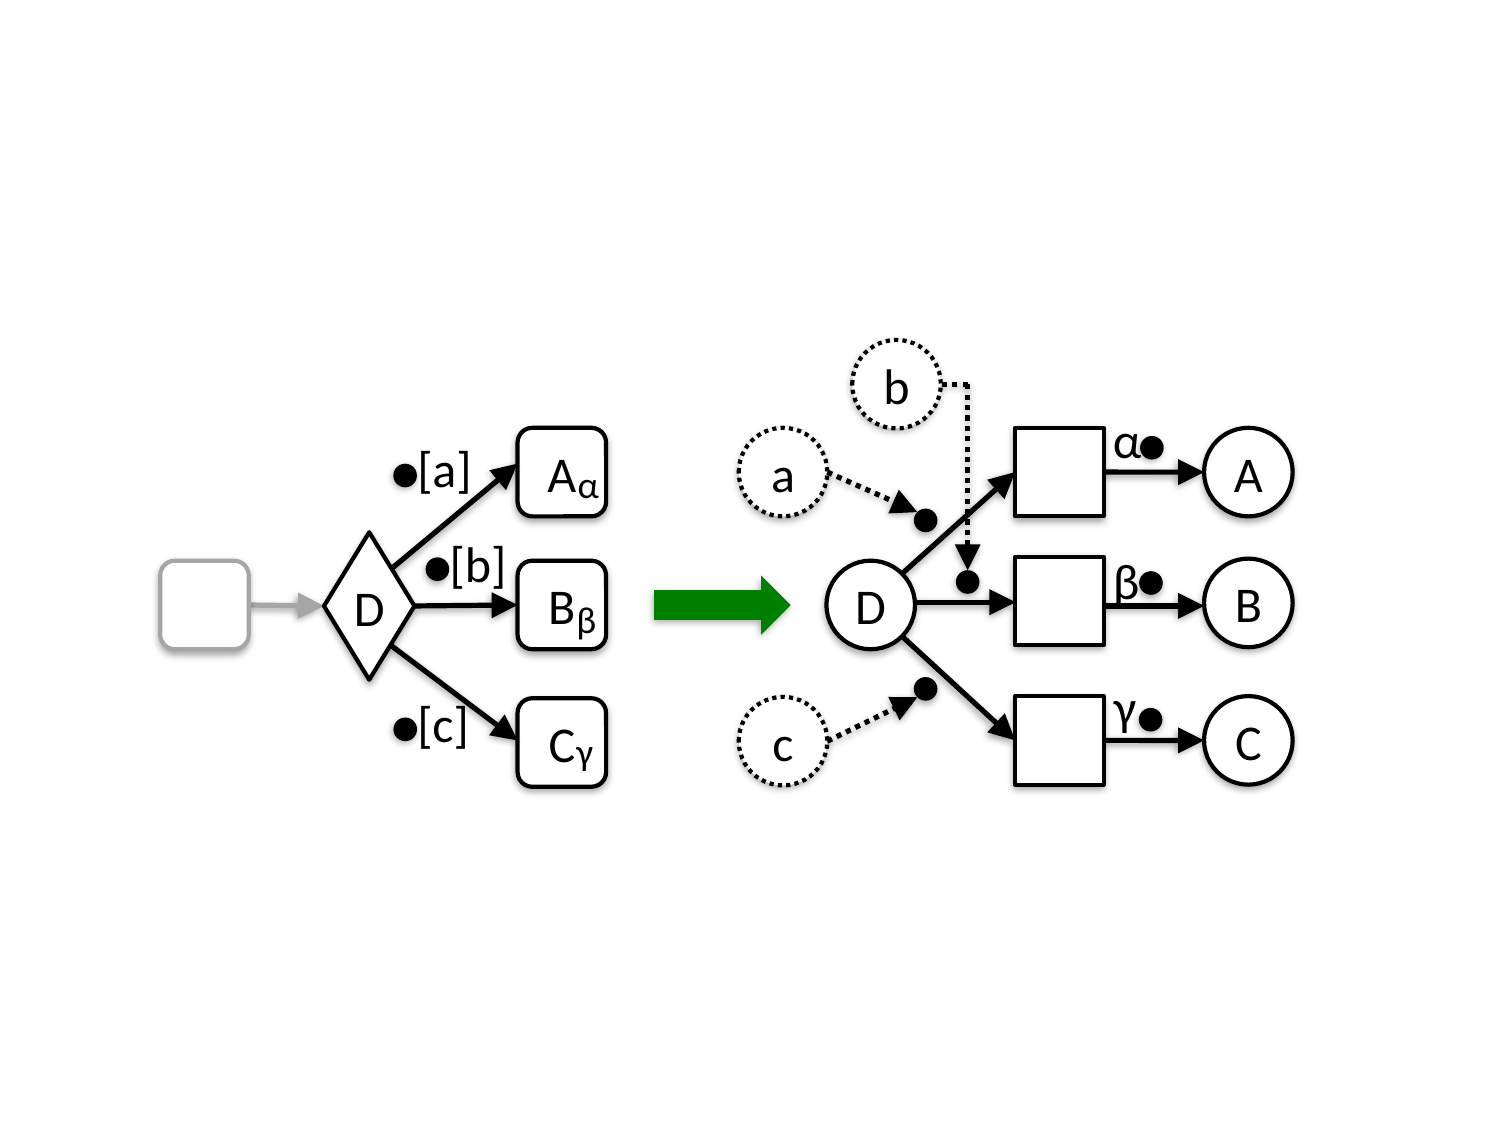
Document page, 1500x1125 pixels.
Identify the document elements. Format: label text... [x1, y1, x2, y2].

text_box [827, 471, 900, 513]
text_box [1112, 408, 1164, 470]
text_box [901, 636, 1016, 741]
text_box [1014, 556, 1104, 646]
text_box C [1203, 695, 1294, 786]
text_box [1014, 695, 1104, 785]
text_box A [516, 427, 607, 518]
text_box a [737, 427, 828, 518]
text_box D [825, 559, 916, 651]
text_box A [1203, 427, 1294, 518]
text_box [c] [417, 749, 470, 753]
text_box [1112, 549, 1164, 611]
text_box [159, 559, 250, 651]
text_box [a] [417, 437, 472, 462]
text_box β [576, 596, 597, 642]
text_box α [577, 461, 599, 507]
text_box C [516, 697, 607, 788]
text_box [1112, 675, 1163, 737]
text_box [901, 471, 1016, 574]
text_box b [851, 339, 942, 430]
text_box [955, 583, 981, 595]
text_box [827, 697, 896, 742]
text_box [1014, 427, 1104, 517]
text_box D [324, 531, 415, 681]
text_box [390, 645, 518, 741]
text_box B [1203, 557, 1294, 648]
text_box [390, 463, 518, 570]
text_box γ [576, 727, 593, 773]
text_box B [516, 559, 607, 651]
text_box [428, 578, 447, 582]
text_box c [737, 696, 827, 787]
text_box [b] [449, 578, 507, 593]
text_box [653, 574, 792, 636]
